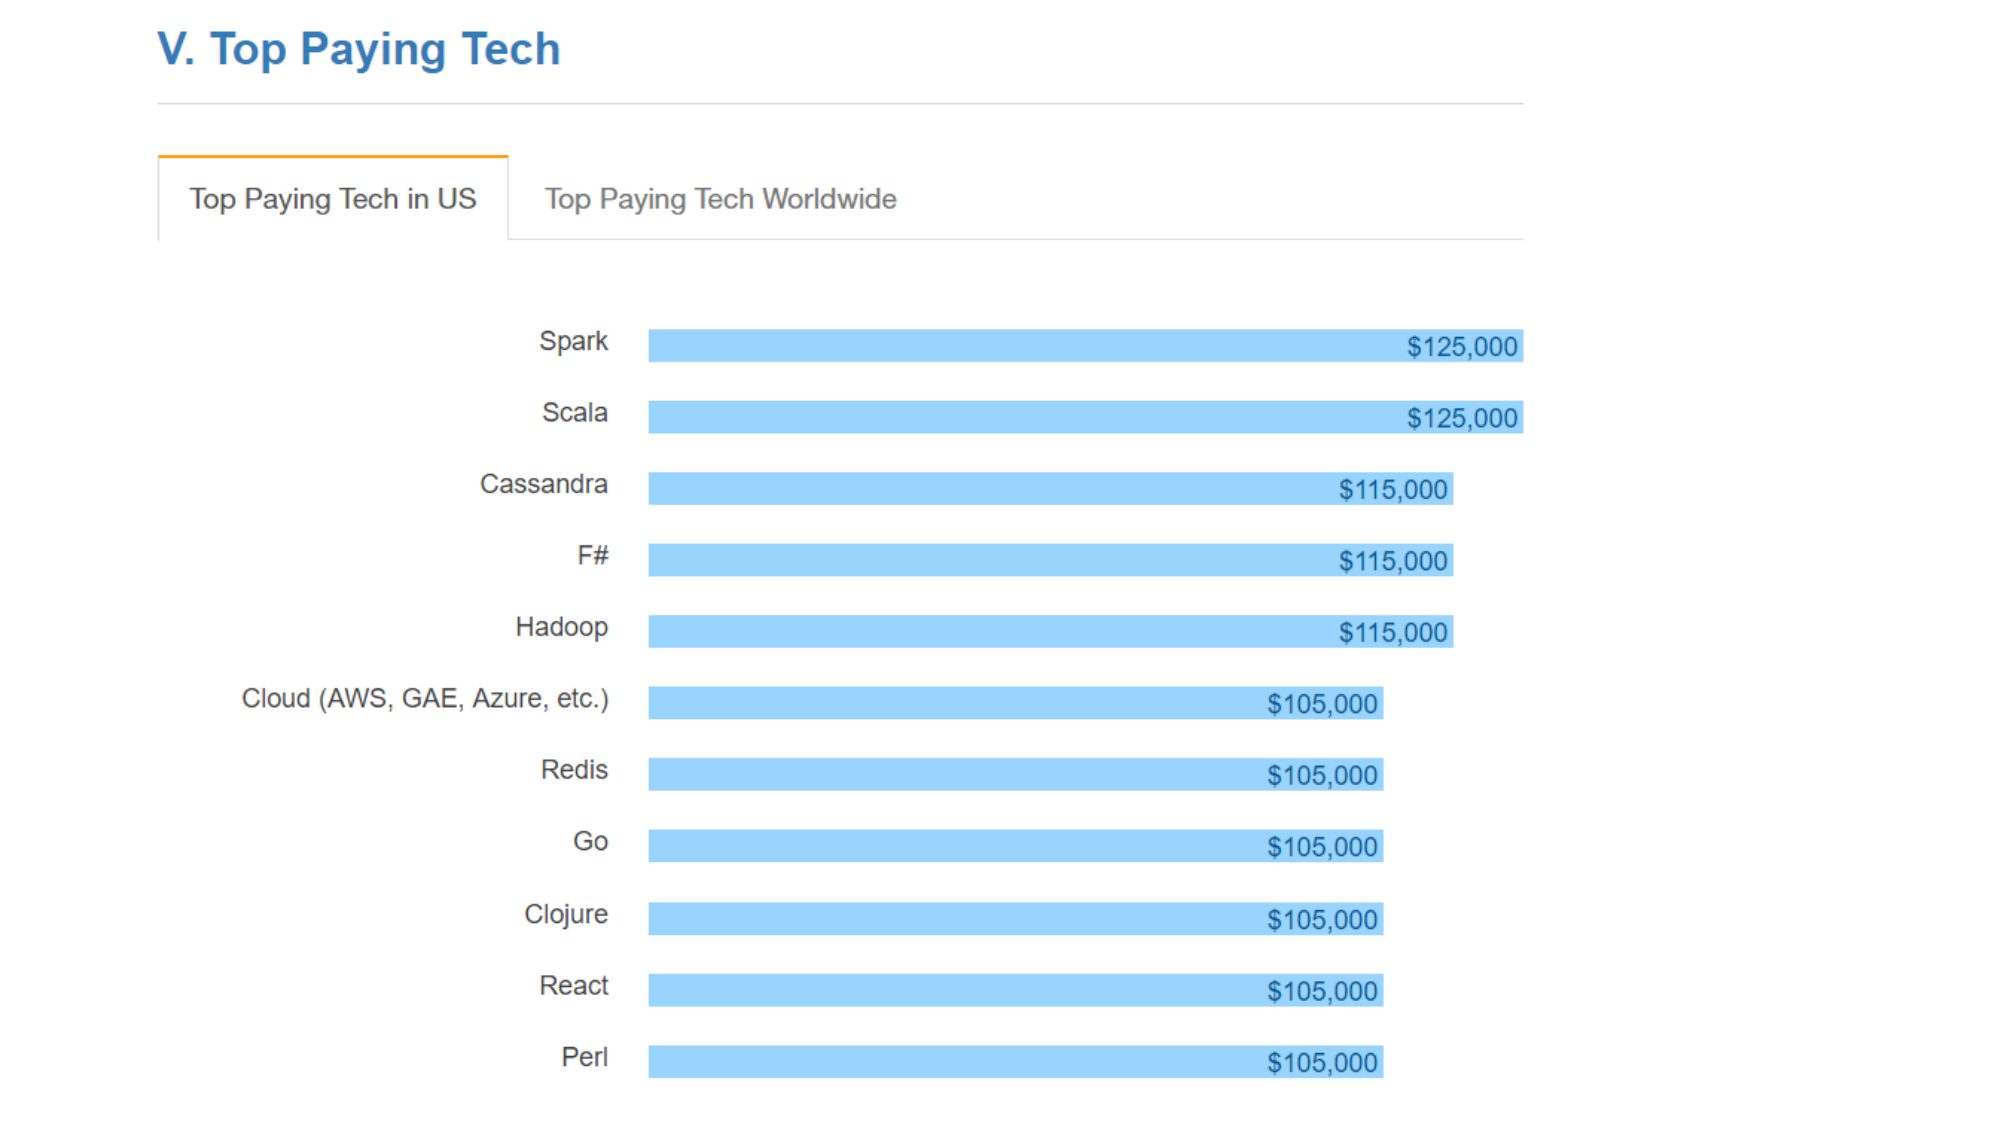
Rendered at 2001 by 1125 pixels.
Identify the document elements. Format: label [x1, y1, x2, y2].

picture [103, 0, 1543, 1123]
